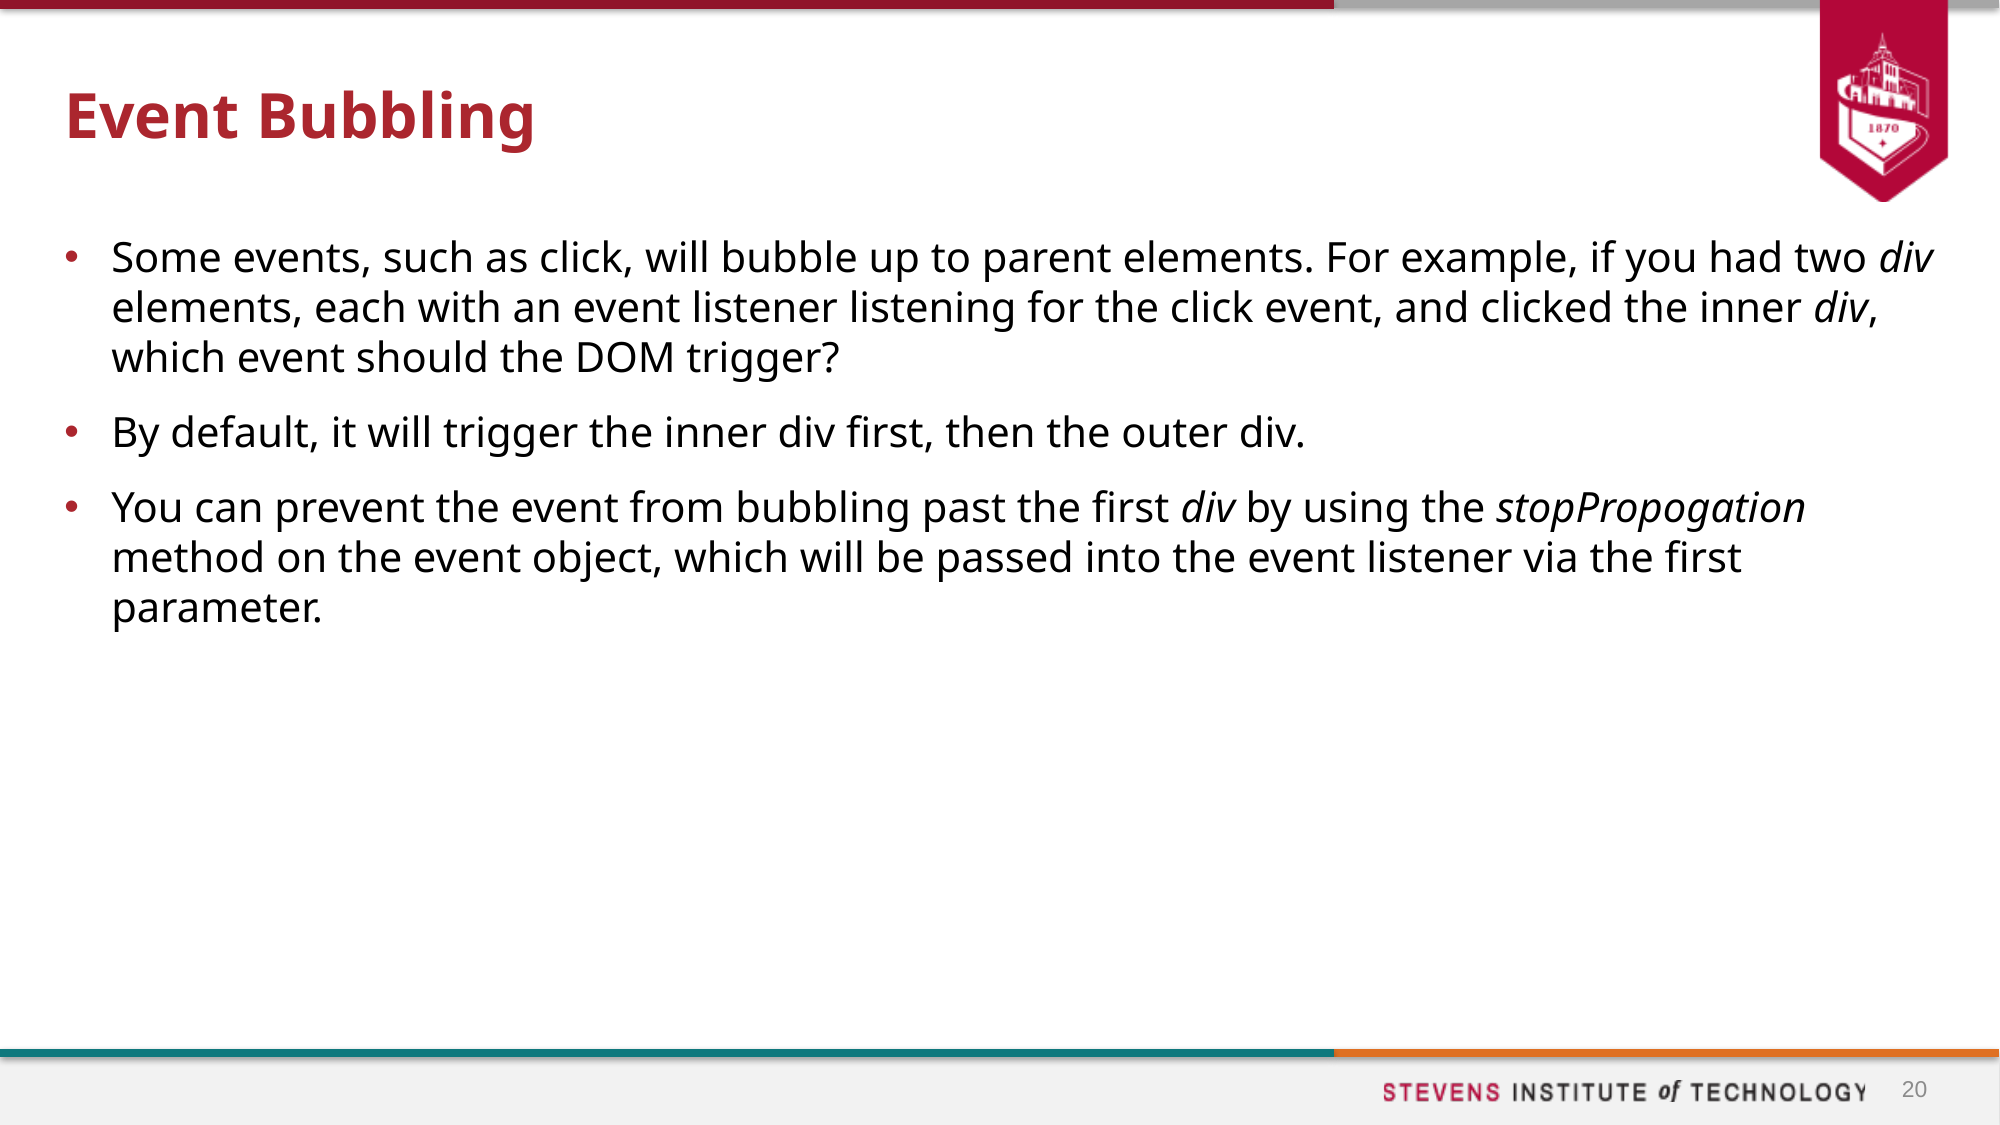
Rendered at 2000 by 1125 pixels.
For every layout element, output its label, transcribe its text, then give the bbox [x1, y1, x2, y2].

slide_number 20 [1862, 1057, 1967, 1118]
title Event Bubbling [49, 68, 1647, 157]
list Some events, such as click, will bubble up to parent elements. For example, if you had two div elements, each with an event listener listening for the click event, and clicked the inner div, which event should the DOM trigger? By default, it will trigger the inner div first, then the outer div. You can prevent the event from bubbling past the first div by using the stopPropogation method on the event object, which will be passed into the event listener via the first parameter. [49, 223, 1951, 943]
